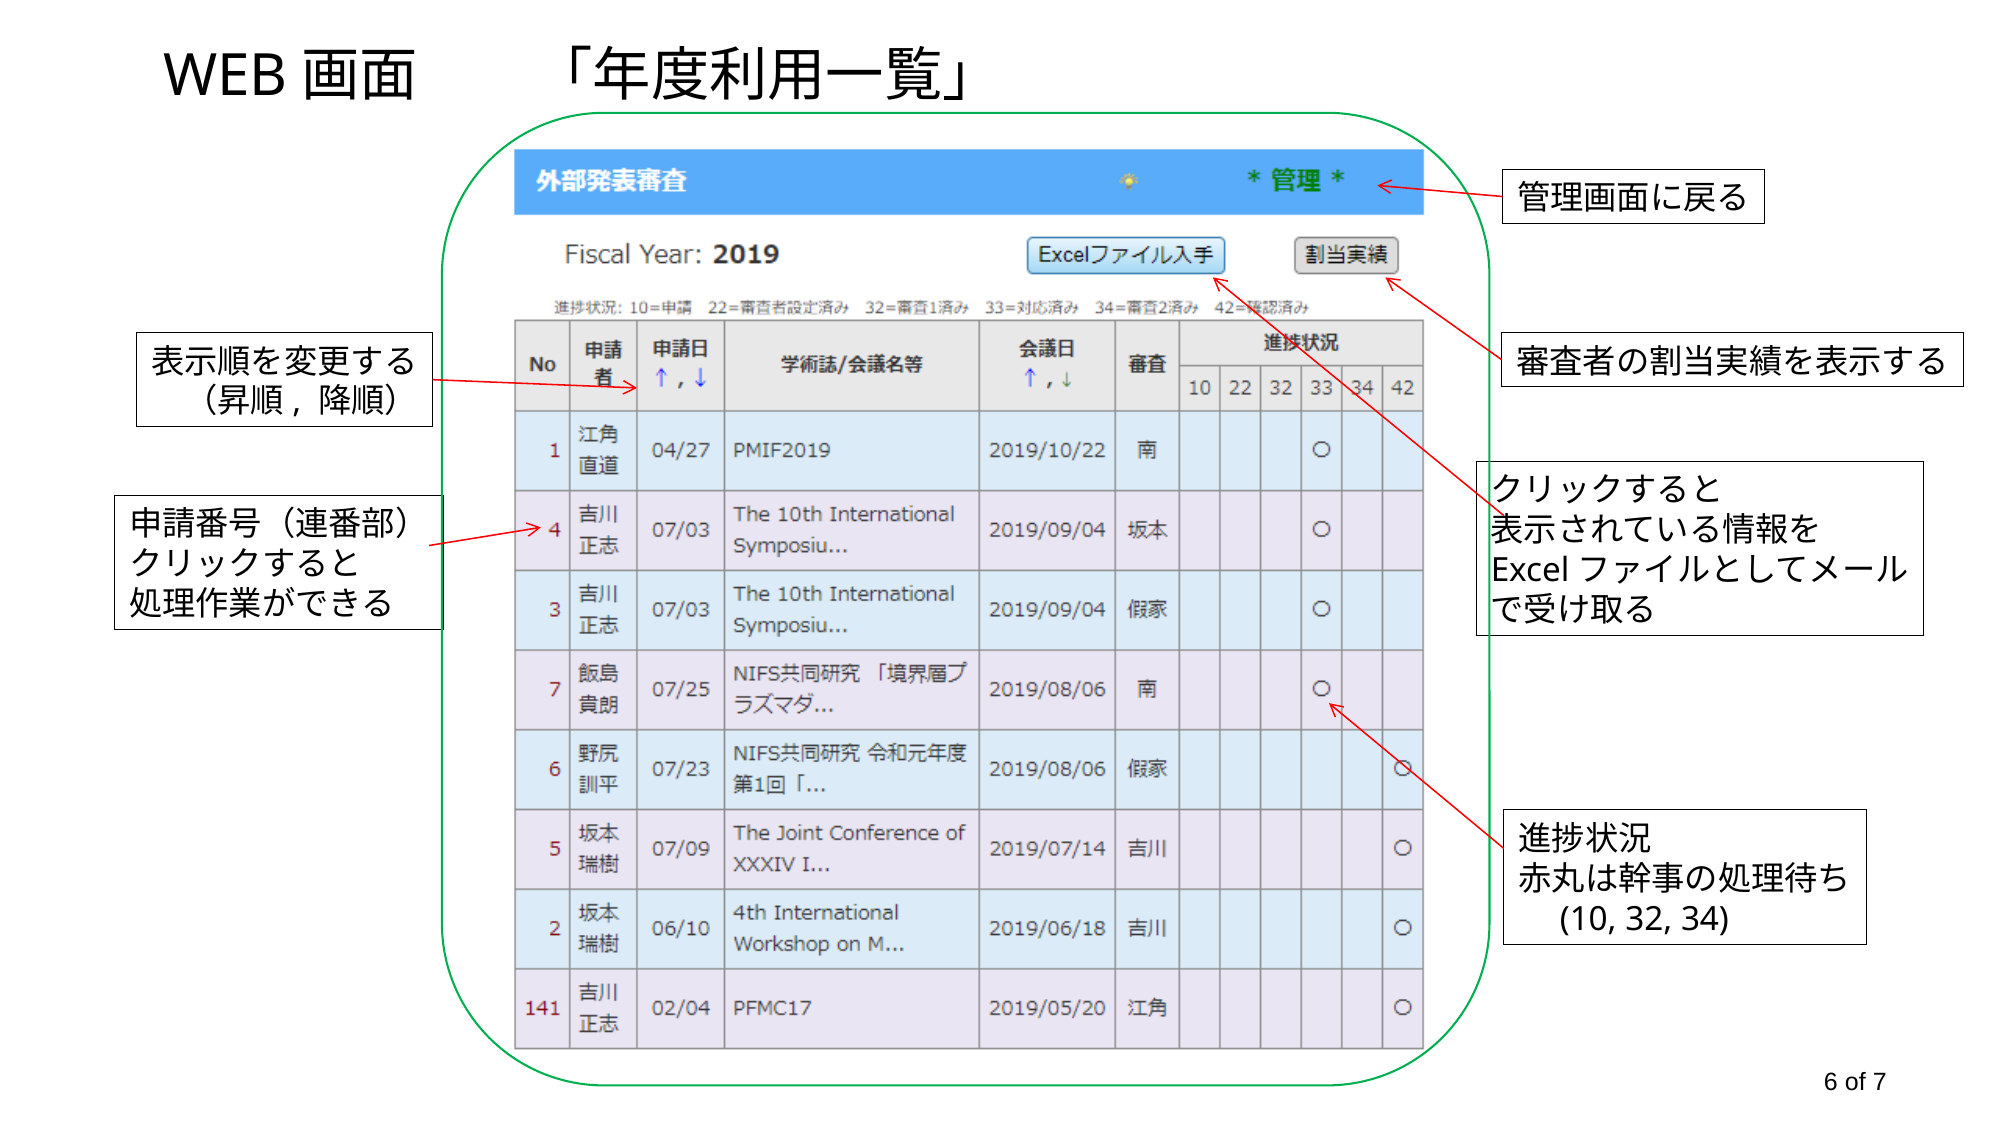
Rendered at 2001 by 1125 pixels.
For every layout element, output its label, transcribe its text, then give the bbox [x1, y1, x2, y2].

text_box [440, 388, 488, 527]
text_box クリックすると 表示されている情報を Excelファイルとしてメール で受け取る [1491, 461, 1924, 636]
text_box 審査者の割当実績を表示する [1504, 332, 1964, 387]
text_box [1329, 703, 1504, 849]
text_box [1457, 516, 1491, 703]
text_box [1457, 849, 1491, 1023]
text_box [440, 160, 488, 380]
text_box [429, 380, 638, 388]
text_box [518, 111, 1413, 136]
picture [488, 136, 1457, 1059]
text_box [1457, 175, 1464, 185]
text_box [1457, 197, 1491, 277]
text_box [429, 527, 541, 546]
text_box [440, 546, 488, 1038]
text_box 表示順を変更する （昇順, 降順） [136, 332, 433, 427]
text_box 申請番号（連番部） クリックすると 処理作業ができる [114, 495, 440, 630]
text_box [1212, 277, 1504, 516]
text_box [513, 1059, 1418, 1087]
text_box WEB画面 「年度利用一覧」 [148, 36, 1575, 117]
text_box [1377, 185, 1504, 197]
text_box 進捗状況 赤丸は幹事の処理待ち (10, 32, 34) [1503, 809, 1867, 945]
text_box 管理画面に戻る [1502, 169, 1765, 224]
